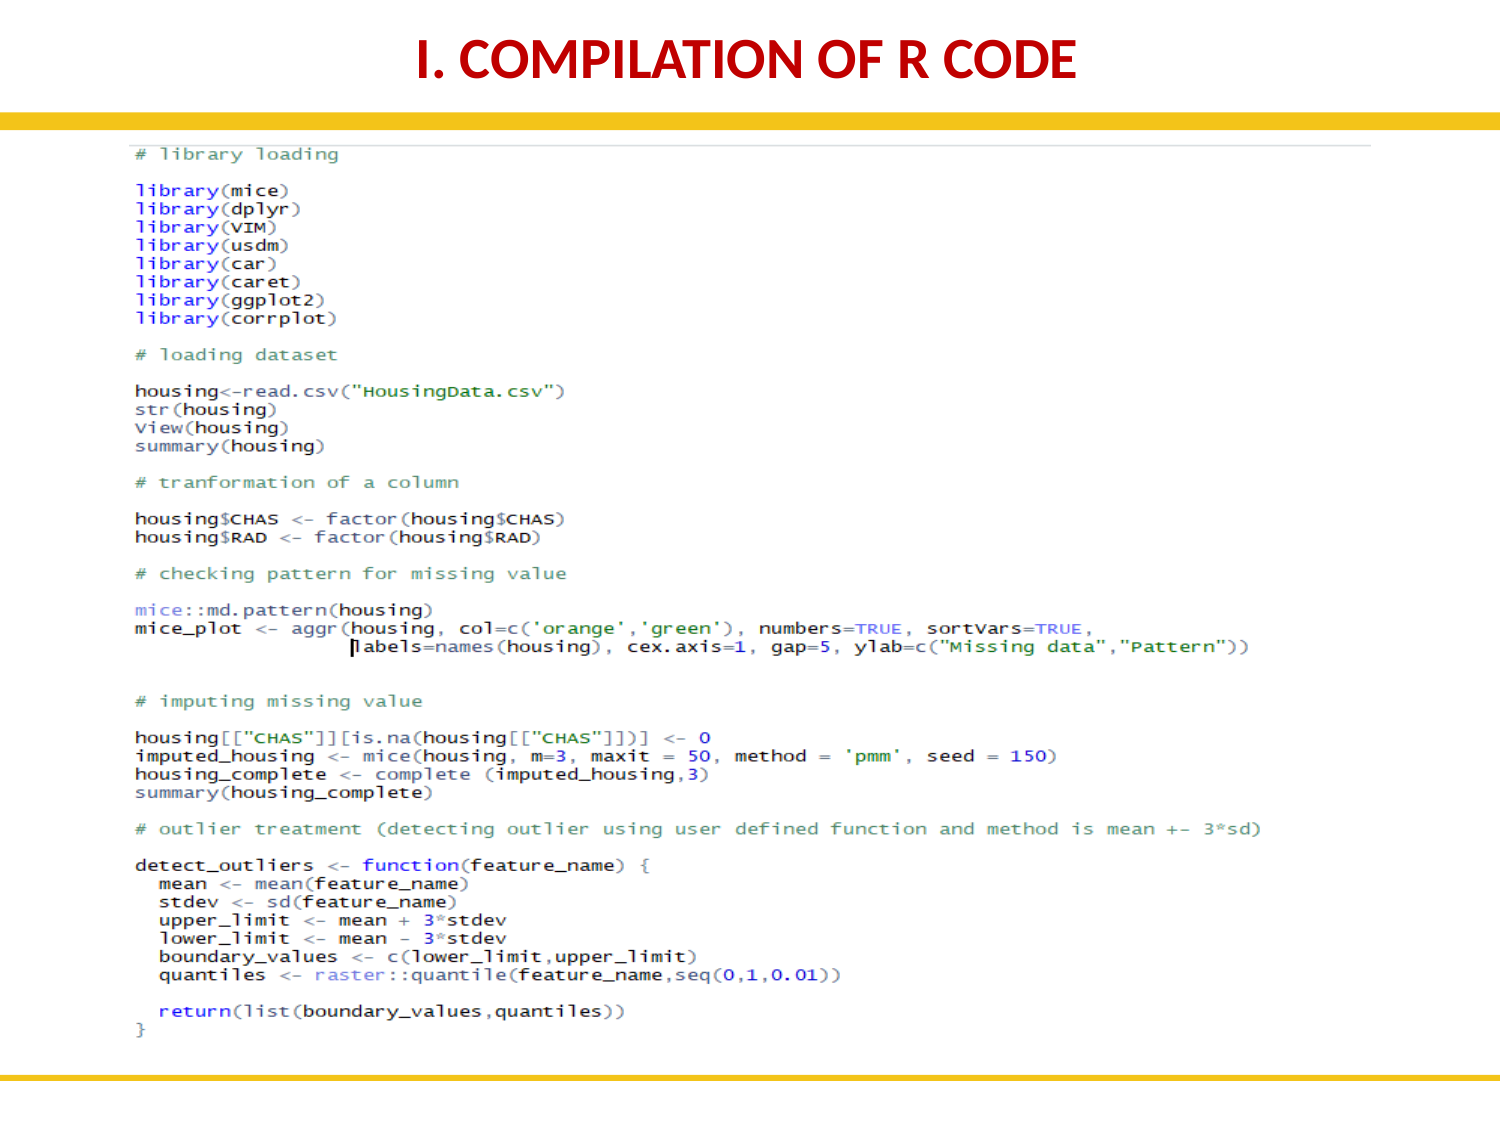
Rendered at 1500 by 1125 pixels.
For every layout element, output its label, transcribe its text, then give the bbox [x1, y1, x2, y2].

text_box I. COMPILATION OF R CODE [400, 12, 1094, 98]
text_box [0, 1073, 1500, 1083]
picture [129, 144, 1371, 1057]
text_box [0, 110, 1500, 132]
